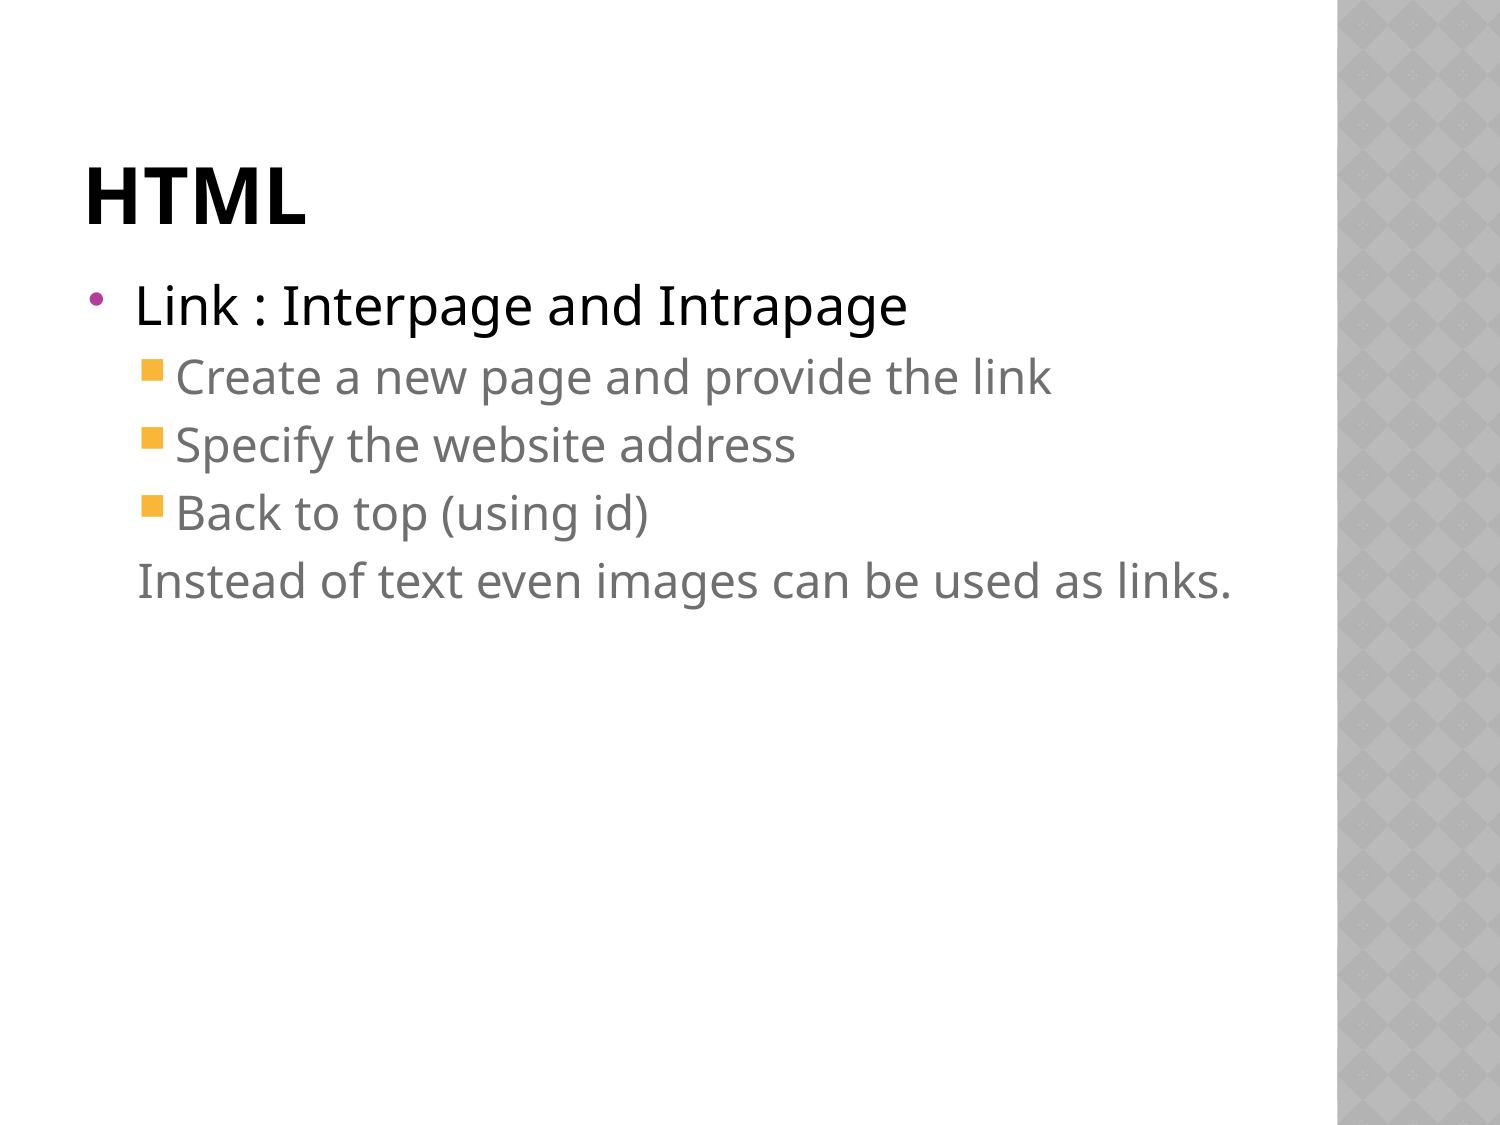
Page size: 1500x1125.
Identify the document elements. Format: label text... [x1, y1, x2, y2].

title HTML [75, 52, 1263, 240]
list Link : Interpage and Intrapage Create a new page and provide the link Specify the website address Back to top (using id) Instead of text even images can be used as links. [75, 264, 1263, 1059]
